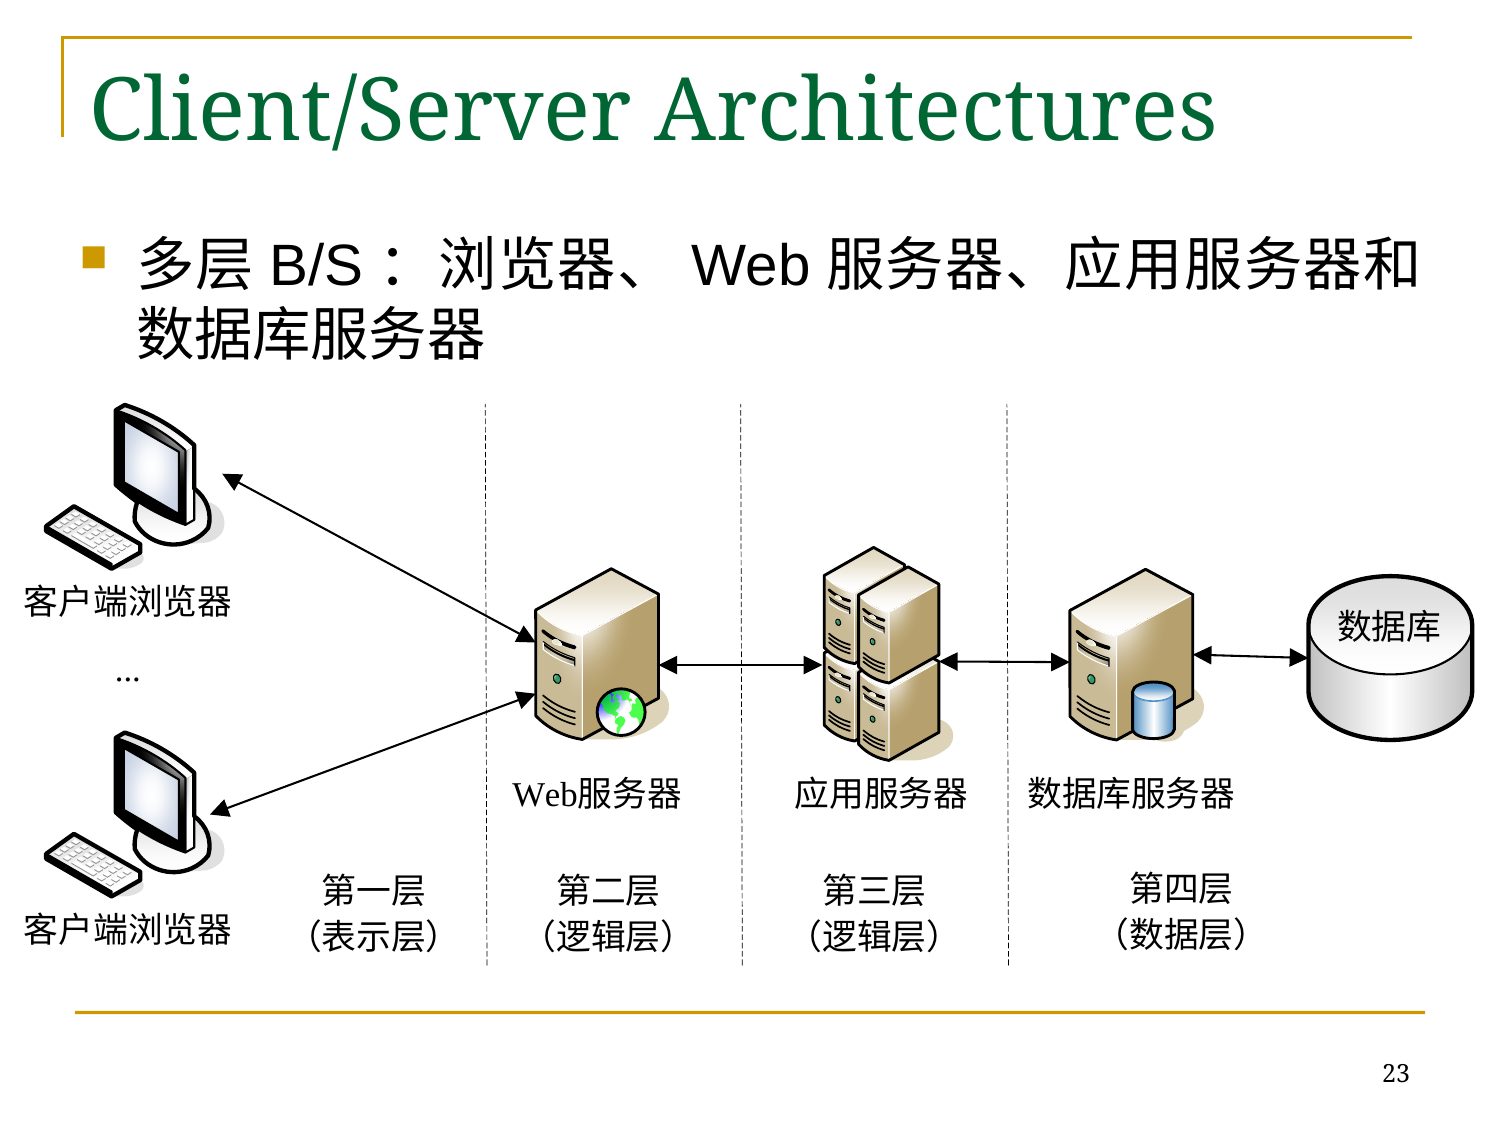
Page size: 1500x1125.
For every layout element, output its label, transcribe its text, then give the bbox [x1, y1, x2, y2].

list 多层B/S：浏览器、Web服务器、应用服务器和数据库服务器 [64, 220, 1437, 374]
text_box 23 [1074, 1024, 1425, 1100]
picture [10, 397, 1483, 968]
title Client/Server Architectures [75, 45, 1425, 173]
